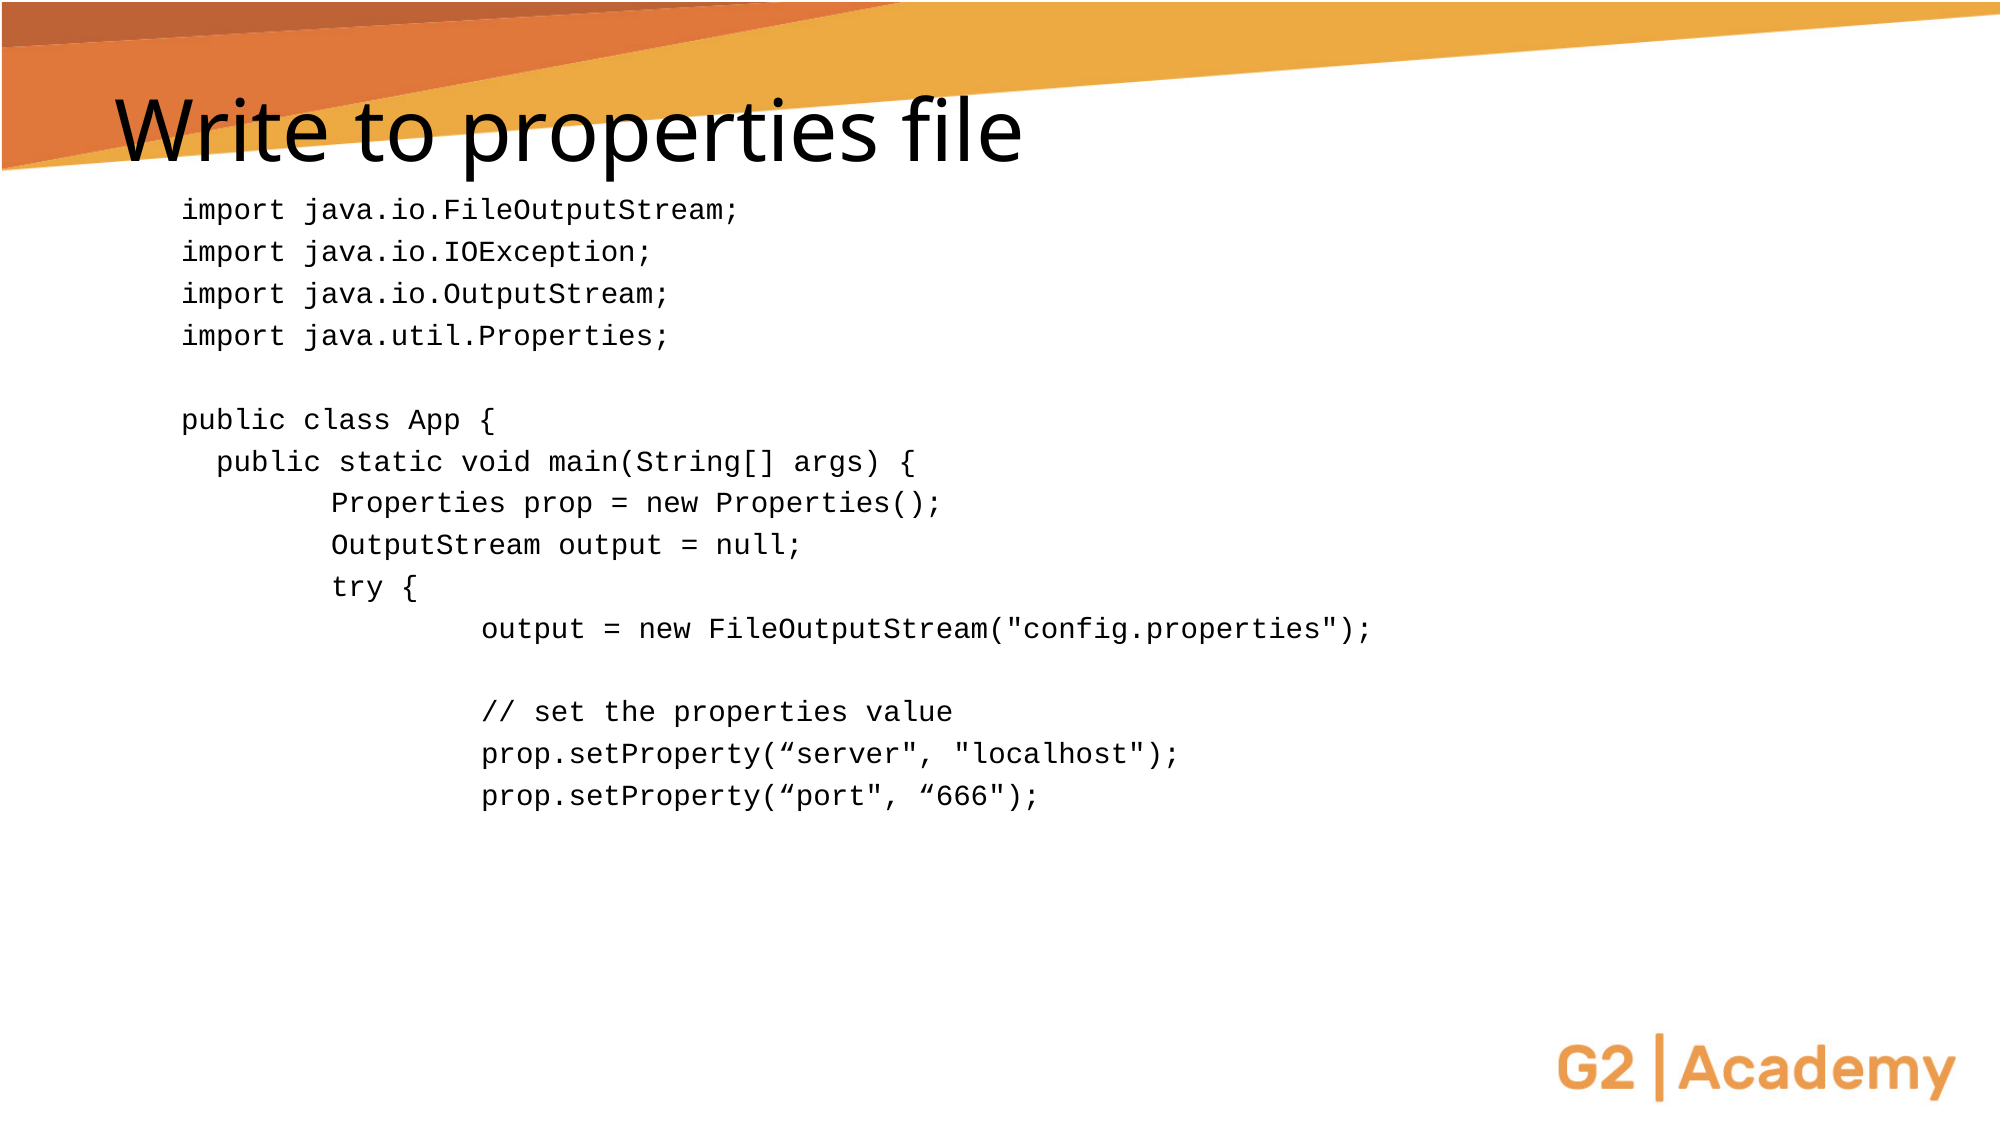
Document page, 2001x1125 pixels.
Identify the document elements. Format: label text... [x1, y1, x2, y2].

picture [1, 2, 2000, 1125]
list import java.io.FileOutputStream; import java.io.IOException; import java.io.OutputStream; import java.util.Properties; public class App { public static void main(String[] args) { Properties prop = new Properties(); OutputStream output = null; try { output = new FileOutputStream("config.properties"); // set the properties value prop.setProperty(“server", "localhost"); prop.setProperty(“port", “666"); [99, 187, 1900, 1069]
title Write to properties file [99, 79, 1900, 187]
